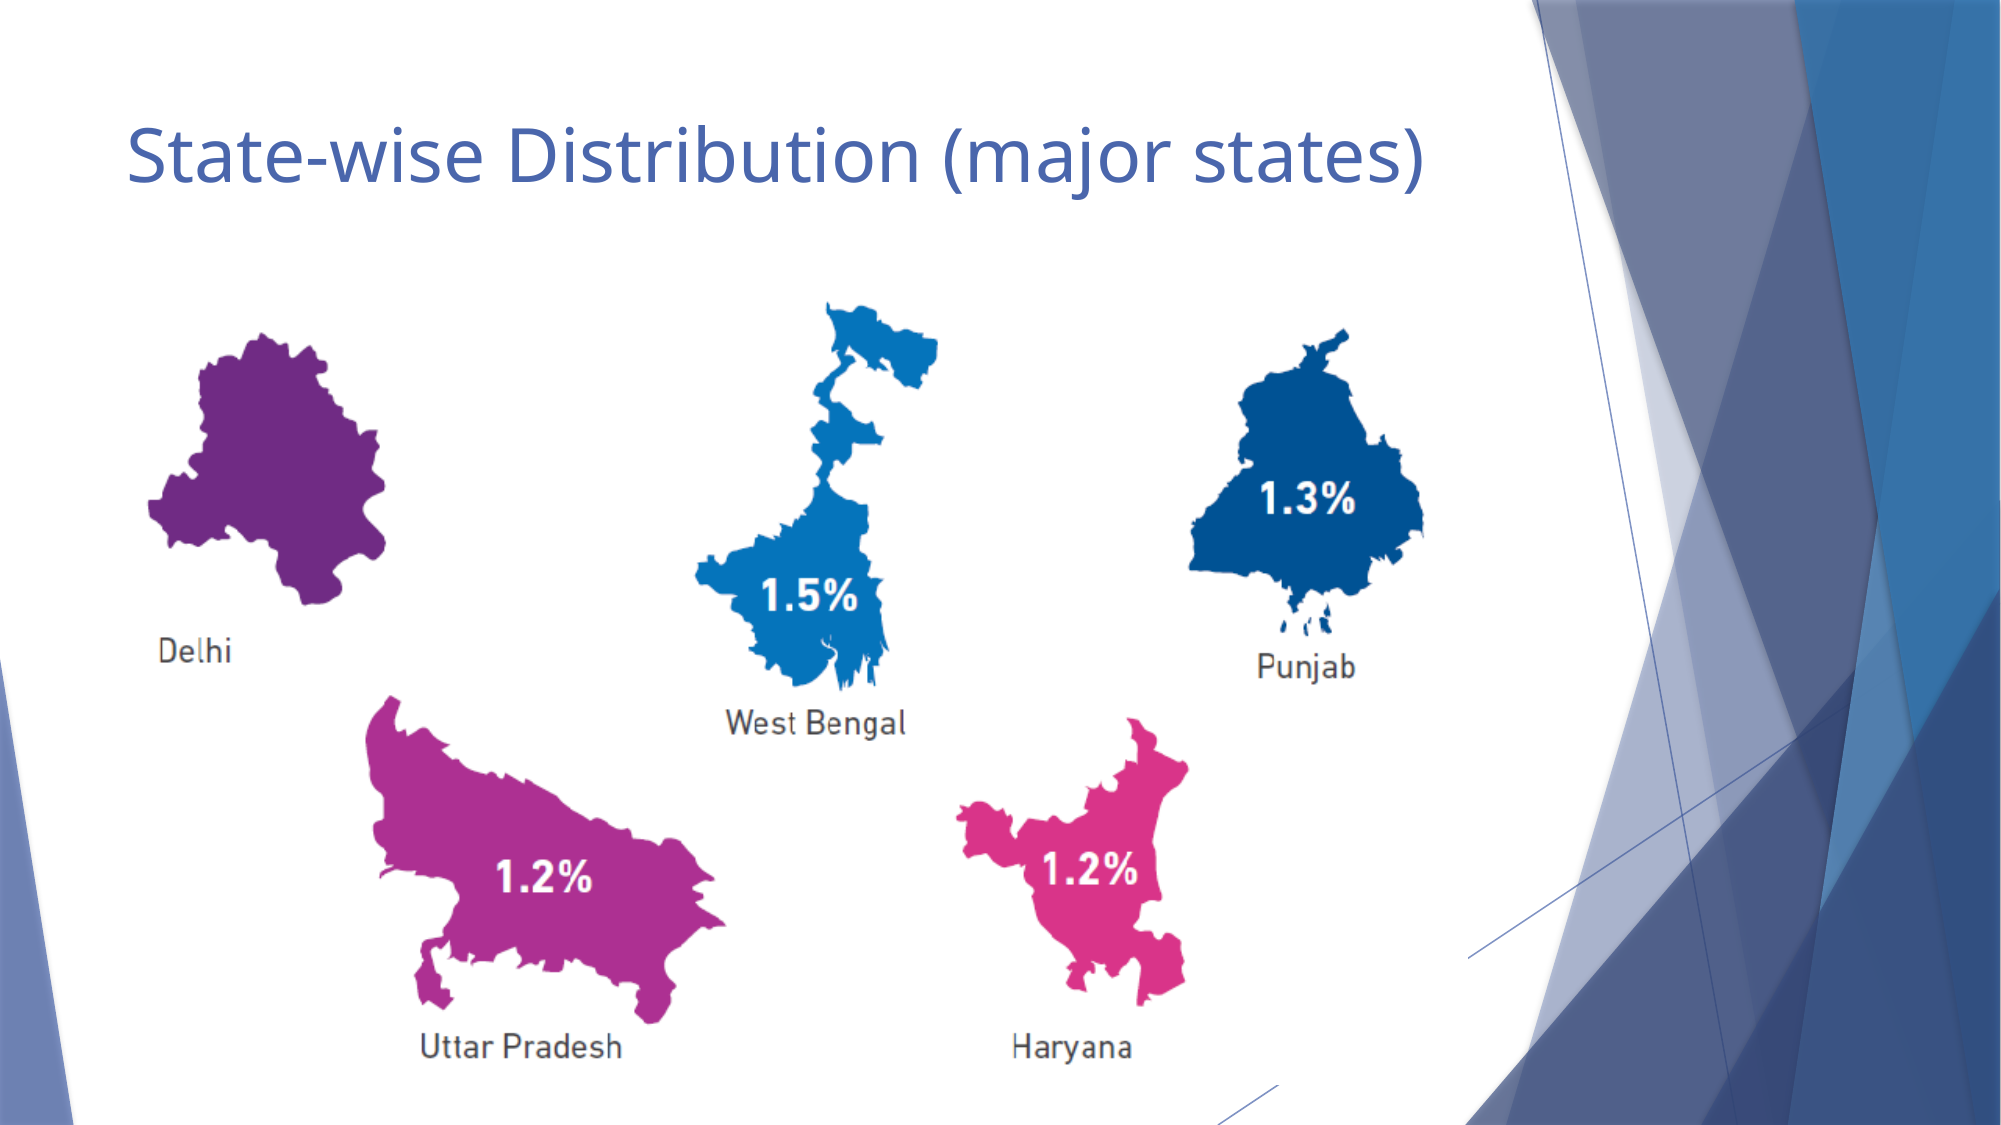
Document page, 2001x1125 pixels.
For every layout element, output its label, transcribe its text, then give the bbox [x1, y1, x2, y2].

title State-wise Distribution (major states) [111, 99, 1522, 236]
picture [110, 299, 1468, 1086]
